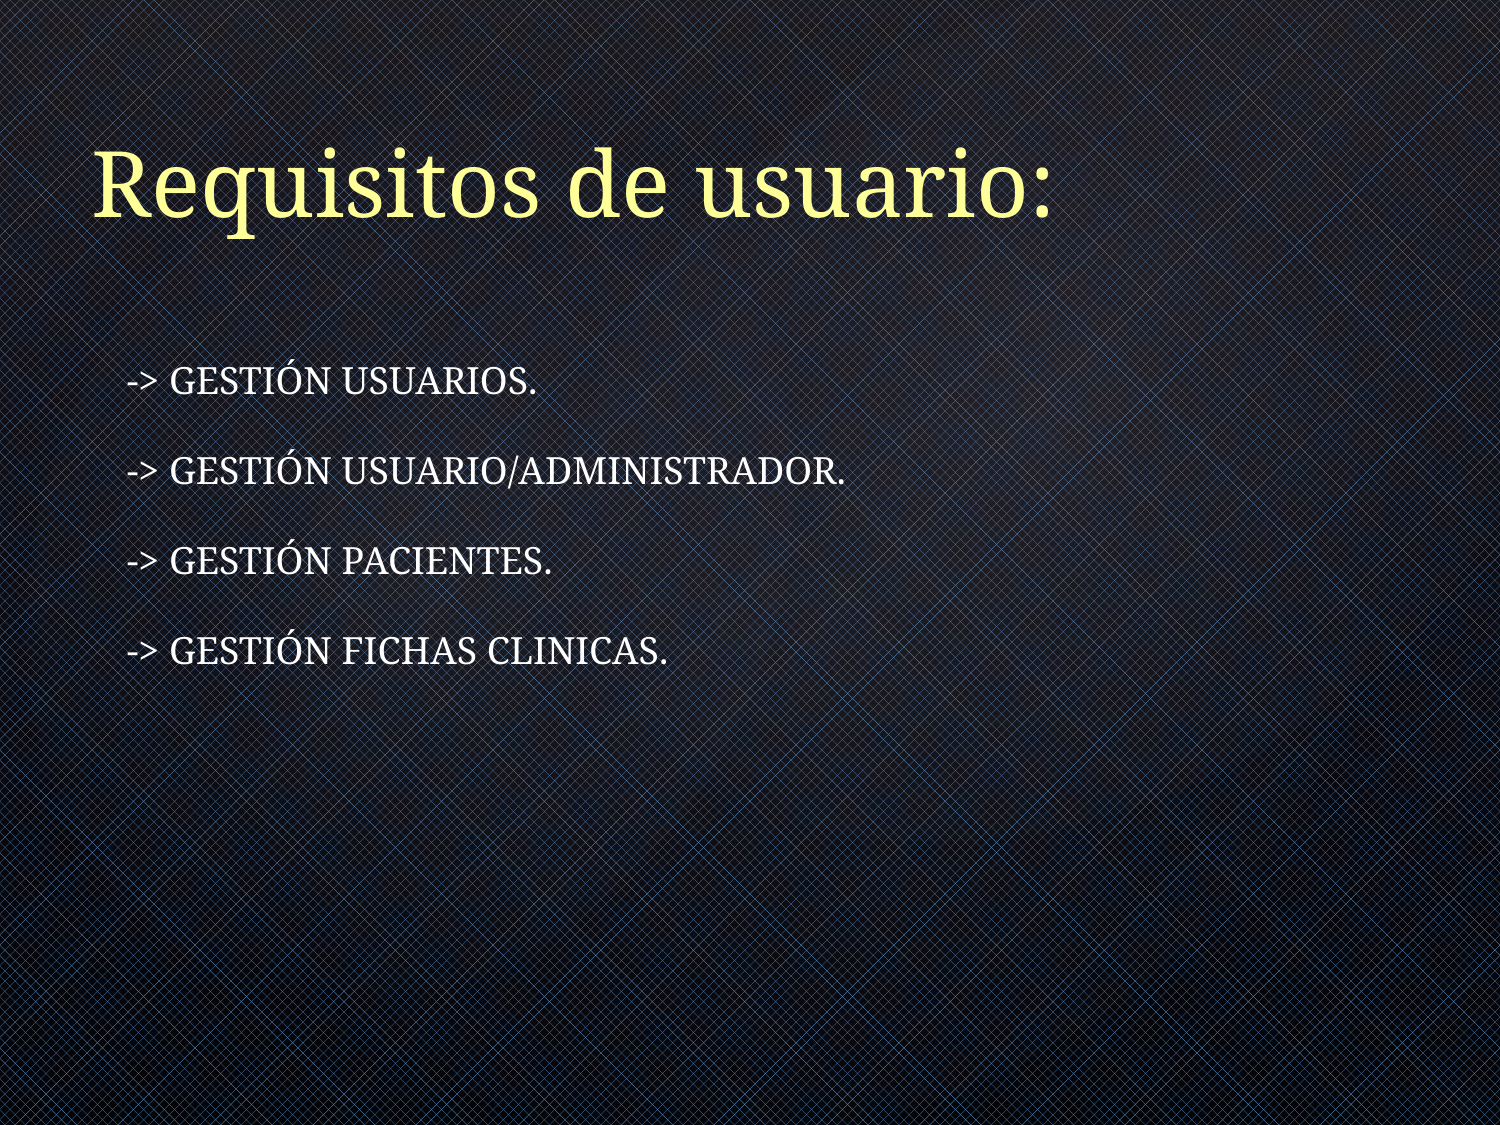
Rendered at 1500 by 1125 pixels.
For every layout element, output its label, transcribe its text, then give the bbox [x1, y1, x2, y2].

text_box -> GESTIÓN USUARIOS. -> GESTIÓN USUARIO/ADMINISTRADOR. -> GESTIÓN PACIENTES. -> GESTIÓN FICHAS CLINICAS. [112, 349, 1365, 680]
title Requisitos de usuario: [76, 101, 1412, 244]
